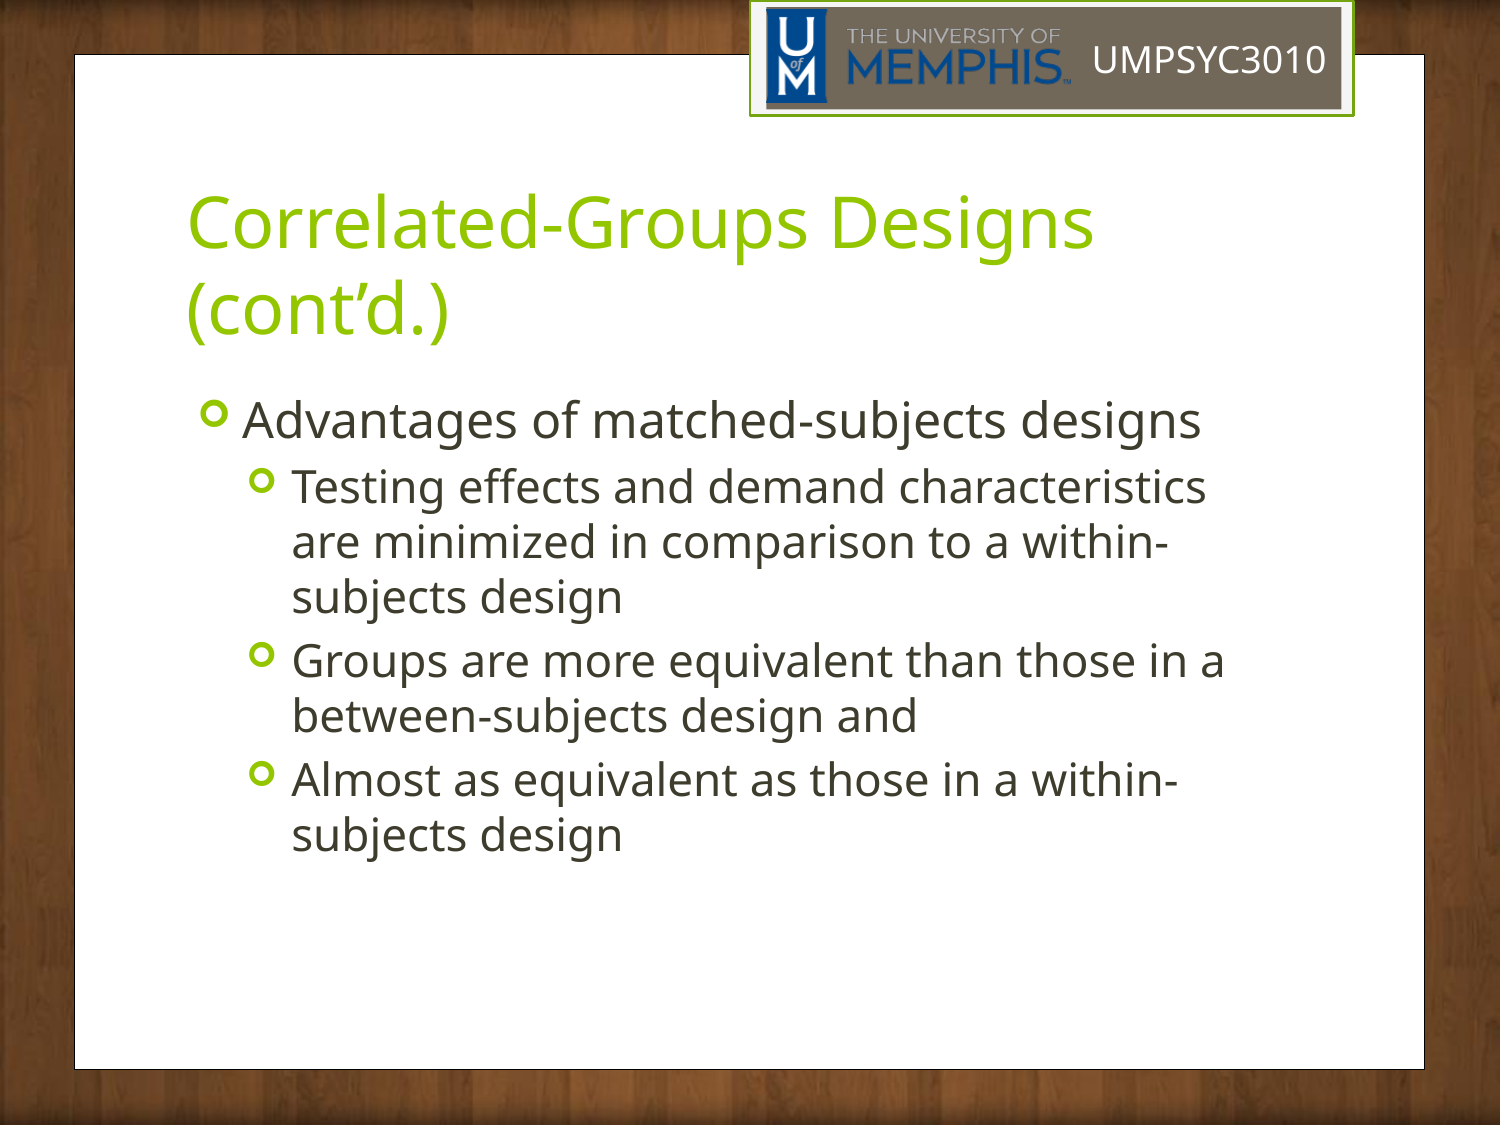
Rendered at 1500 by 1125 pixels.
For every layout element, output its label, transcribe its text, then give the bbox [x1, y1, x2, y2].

picture [0, 0, 1500, 1125]
list Advantages of matched-subjects designs Testing effects and demand characteristics are minimized in comparison to a within-subjects design Groups are more equivalent than those in a between-subjects design and Almost as equivalent as those in a within-subjects design [171, 381, 1283, 957]
picture [766, 9, 1071, 103]
title Correlated-Groups Designs (cont’d.) [171, 168, 1324, 357]
